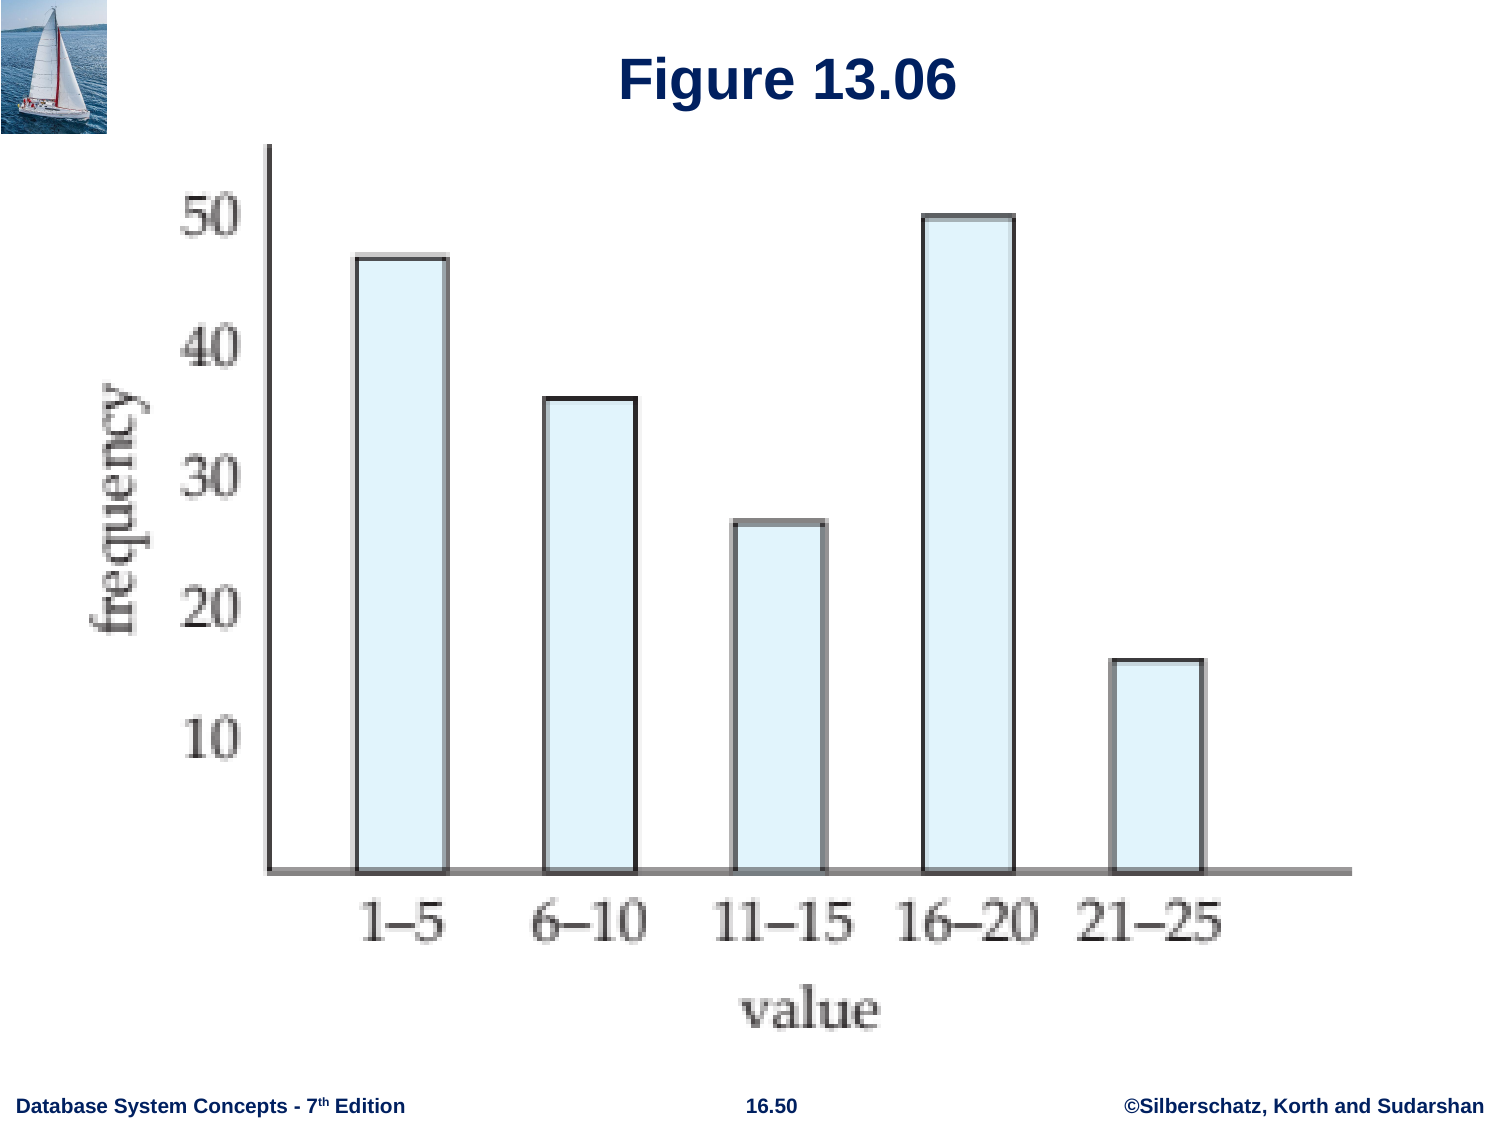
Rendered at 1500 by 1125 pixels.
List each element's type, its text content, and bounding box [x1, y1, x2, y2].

picture [1, 0, 107, 134]
picture [85, 144, 1353, 1038]
title Figure 13.06 [125, 18, 1452, 120]
